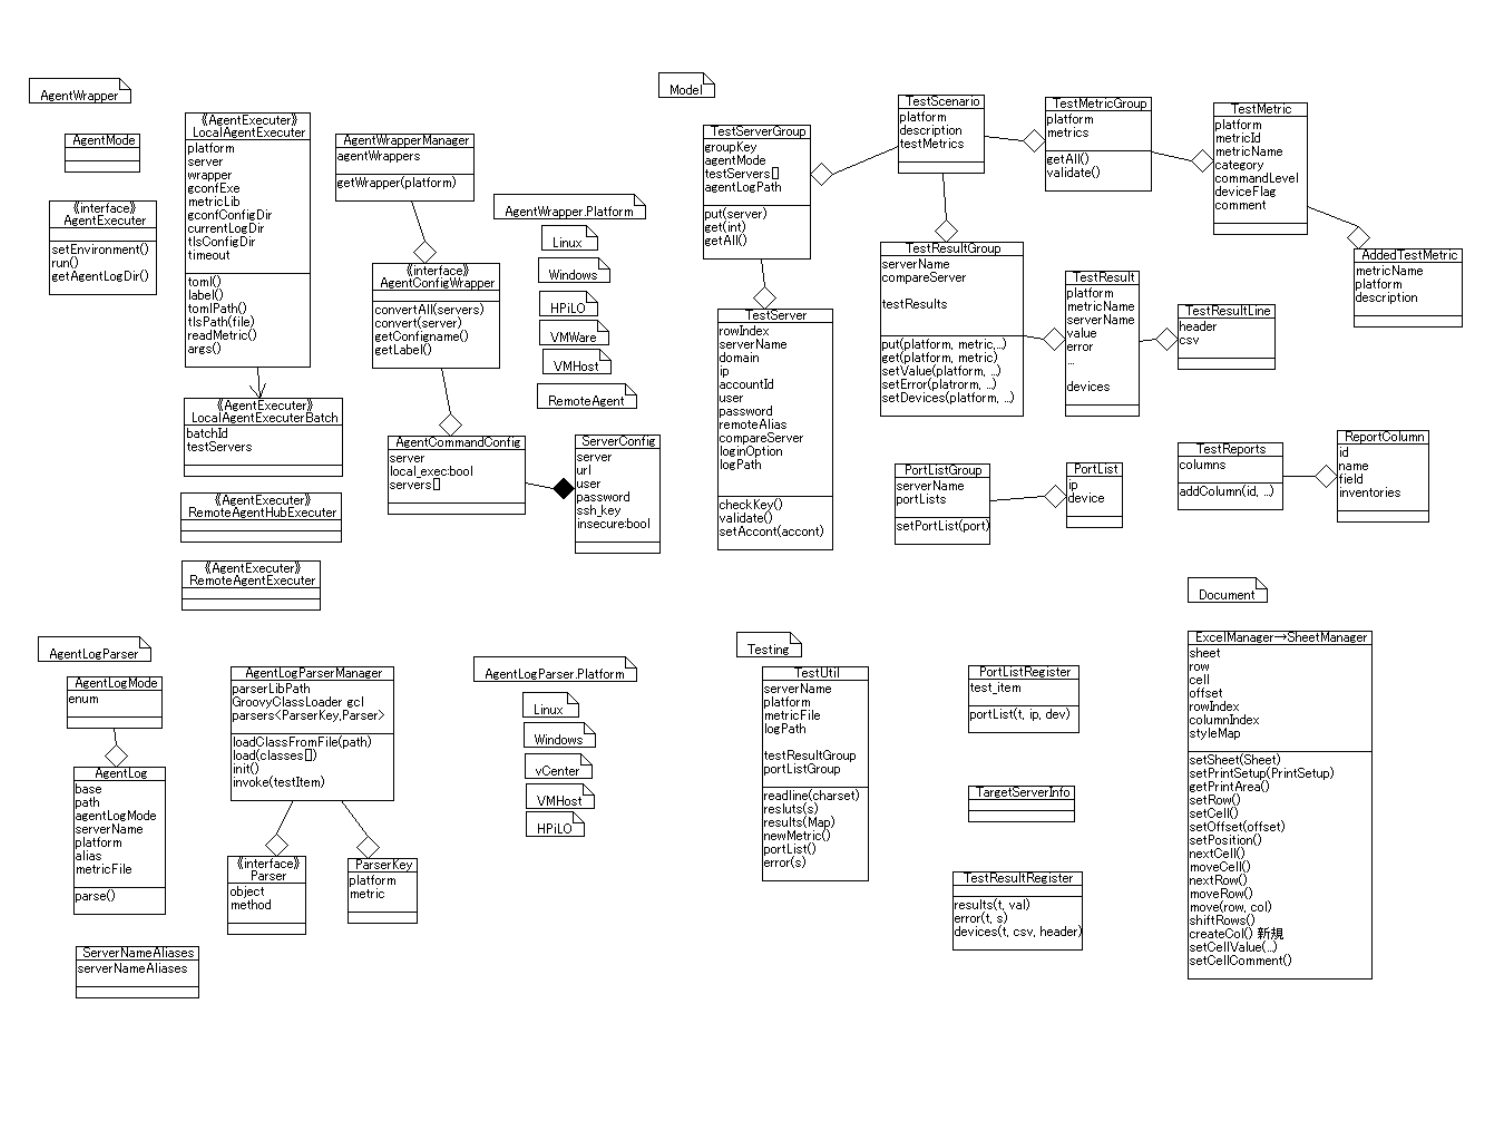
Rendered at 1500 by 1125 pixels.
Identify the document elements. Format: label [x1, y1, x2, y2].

picture [20, 69, 1484, 1013]
